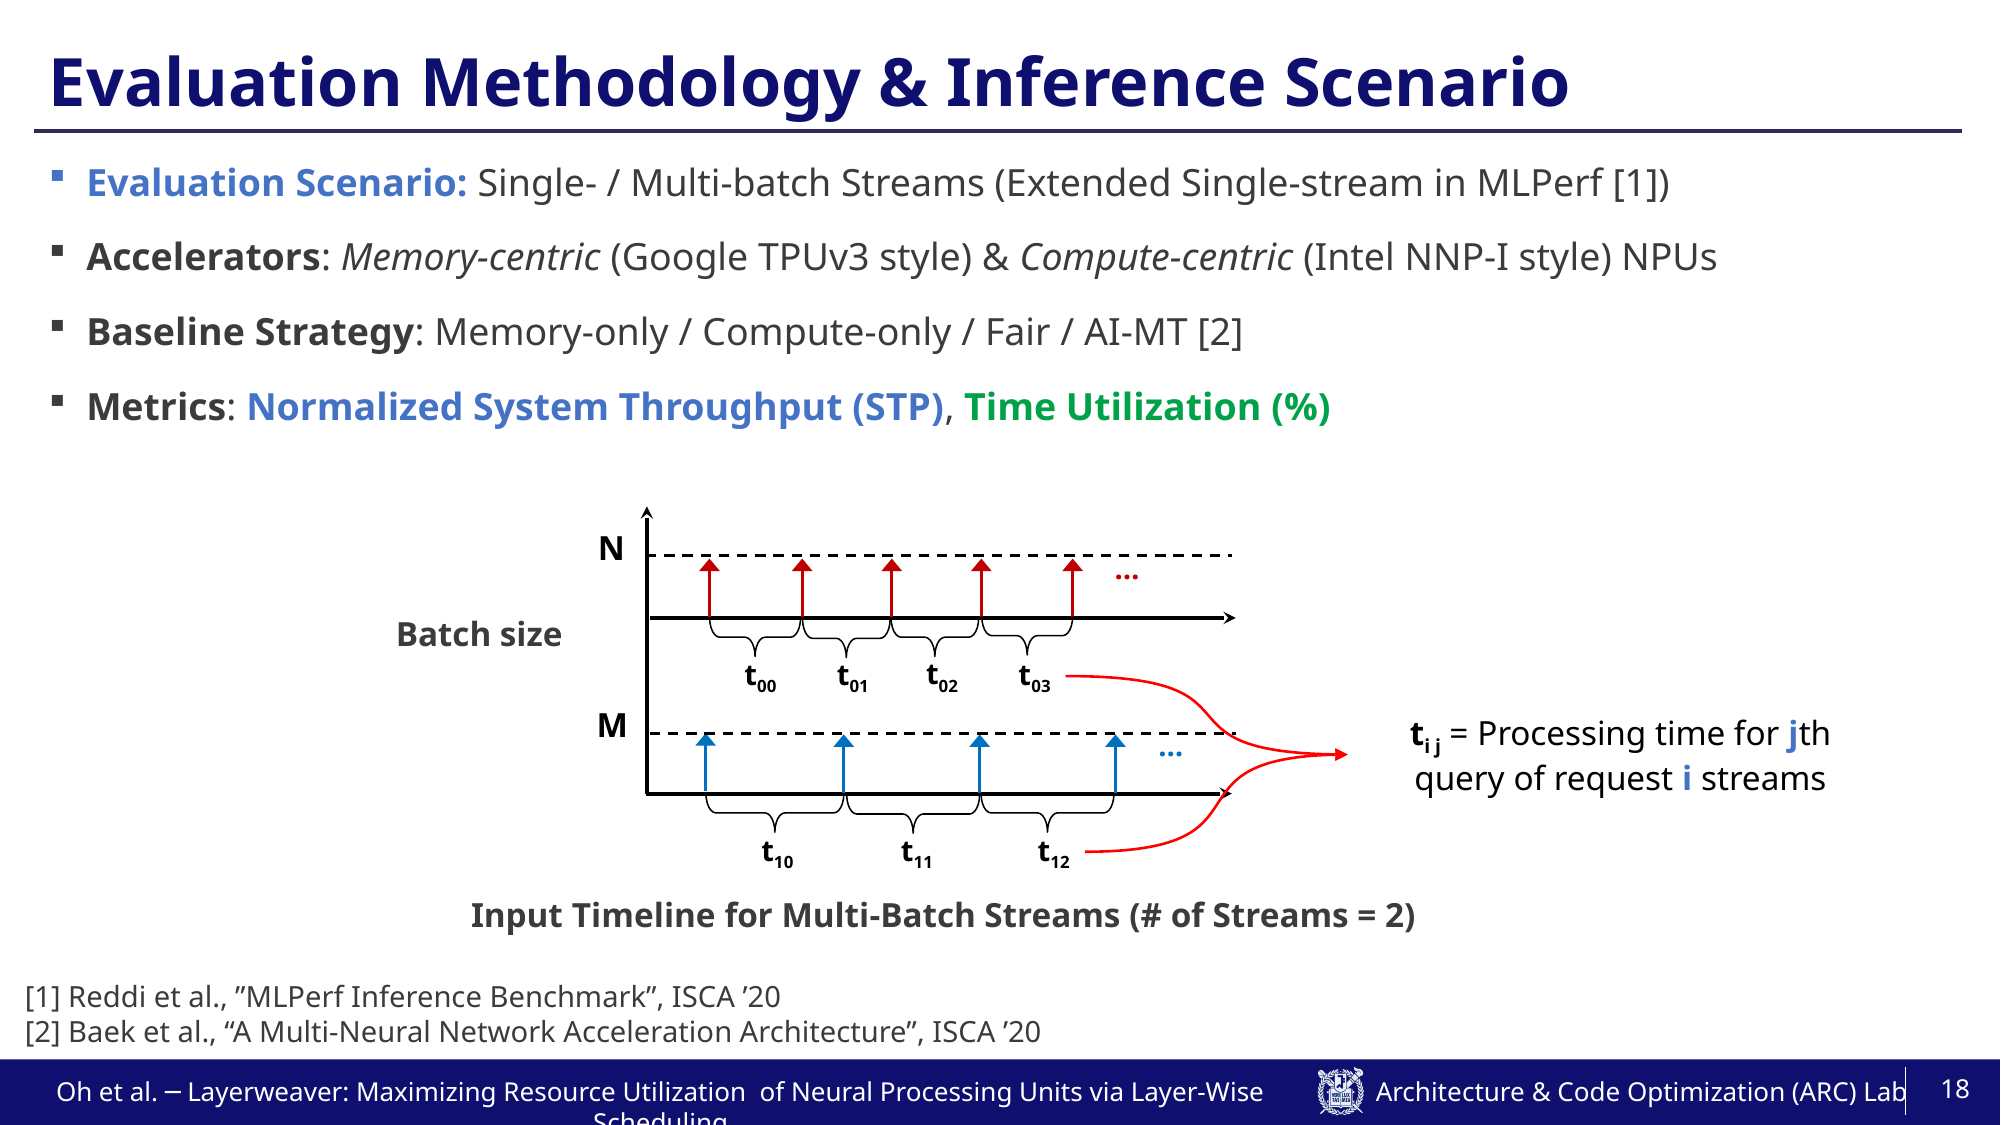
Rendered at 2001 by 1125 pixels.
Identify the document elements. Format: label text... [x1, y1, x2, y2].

picture [1314, 1066, 1367, 1116]
slide_number 18 [1918, 1060, 1992, 1121]
title Evaluation Methodology & Inference Scenario [33, 27, 1963, 142]
text_box [1] Reddi et al., ”MLPerf Inference Benchmark”, ISCA ’20 [2] Baek et al., “A Multi-Neural Network Acceleration Architecture”, ISCA ’20 [10, 971, 1990, 1056]
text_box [388, 506, 1894, 943]
list Evaluation Scenario: Single- / Multi-batch Streams (Extended Single-stream in MLPerf [1]) Accelerators: Memory-centric (Google TPUv3 style) & Compute-centric (Intel NNP-I style) NPUs Baseline Strategy: Memory-only / Compute-only / Fair / AI-MT [2] Metrics: Normalized System Throughput (STP), Time Utilization (%) [33, 142, 1988, 587]
